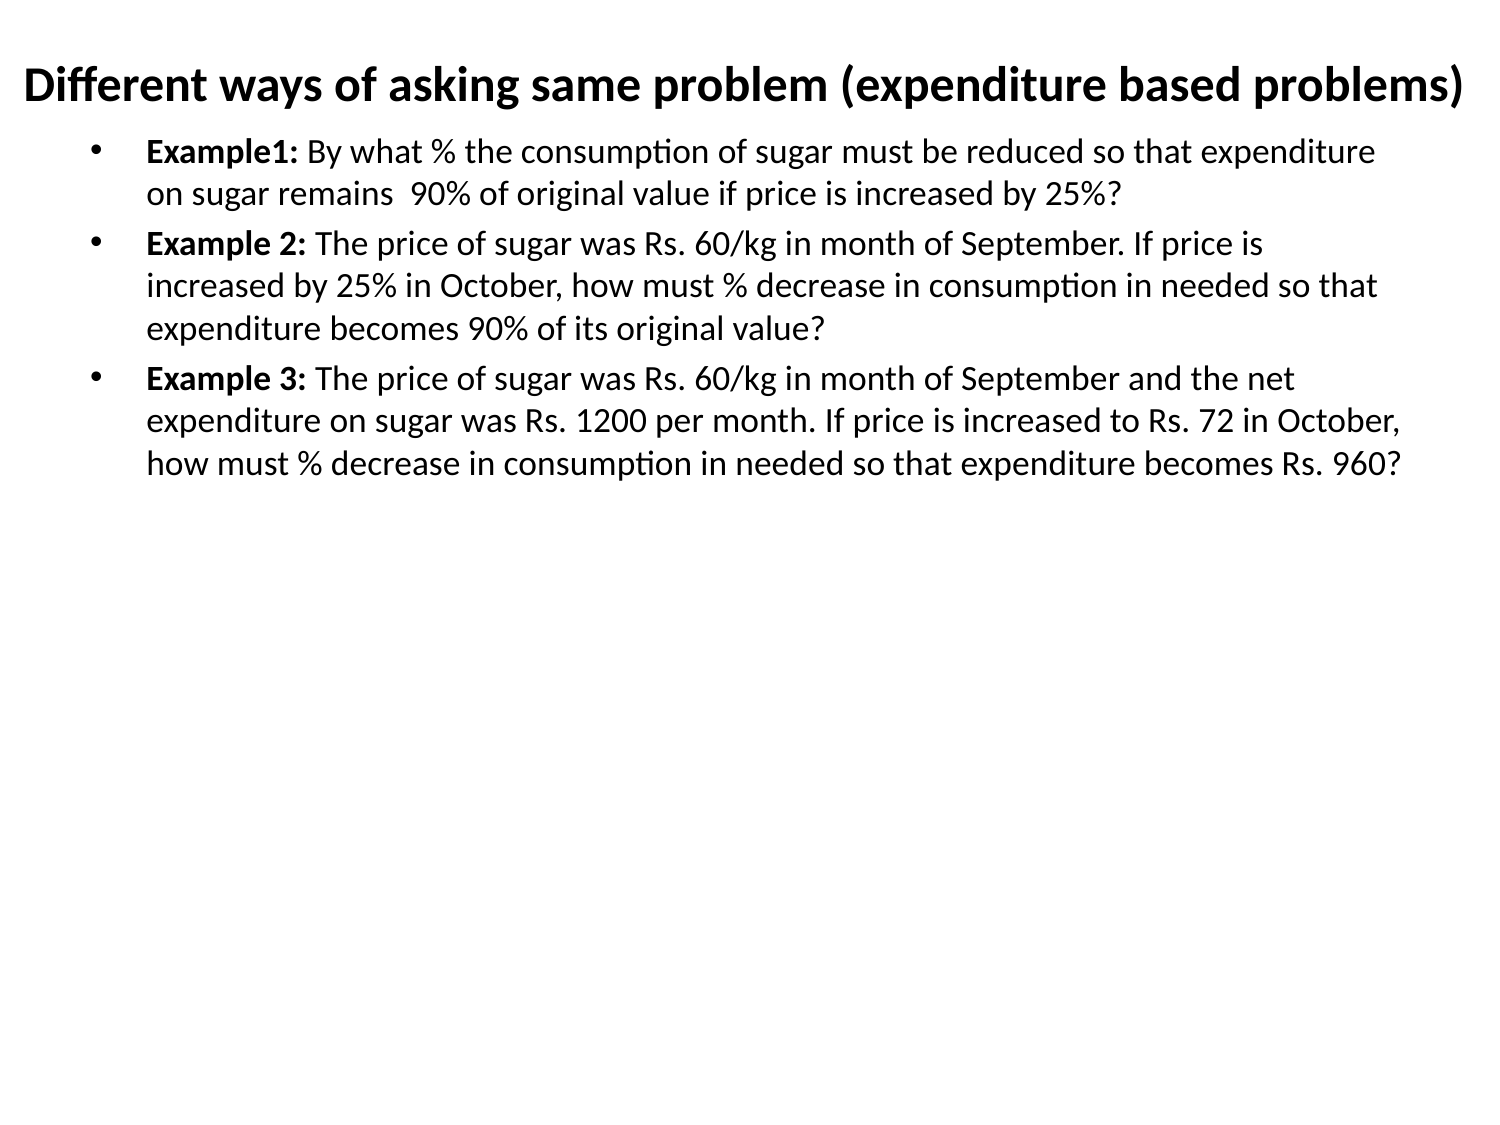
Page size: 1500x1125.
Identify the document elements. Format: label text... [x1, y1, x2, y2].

list Example1: By what % the consumption of sugar must be reduced so that expenditure on sugar remains 90% of original value if price is increased by 25%? Example 2: The price of sugar was Rs. 60/kg in month of September. If price is increased by 25% in October, how must % decrease in consumption in needed so that expenditure becomes 90% of its original value? Example 3: The price of sugar was Rs. 60/kg in month of September and the net expenditure on sugar was Rs. 1200 per month. If price is increased to Rs. 72 in October, how must % decrease in consumption in needed so that expenditure becomes Rs. 960? [75, 120, 1425, 1083]
title Different ways of asking same problem (expenditure based problems) [8, 42, 1492, 121]
